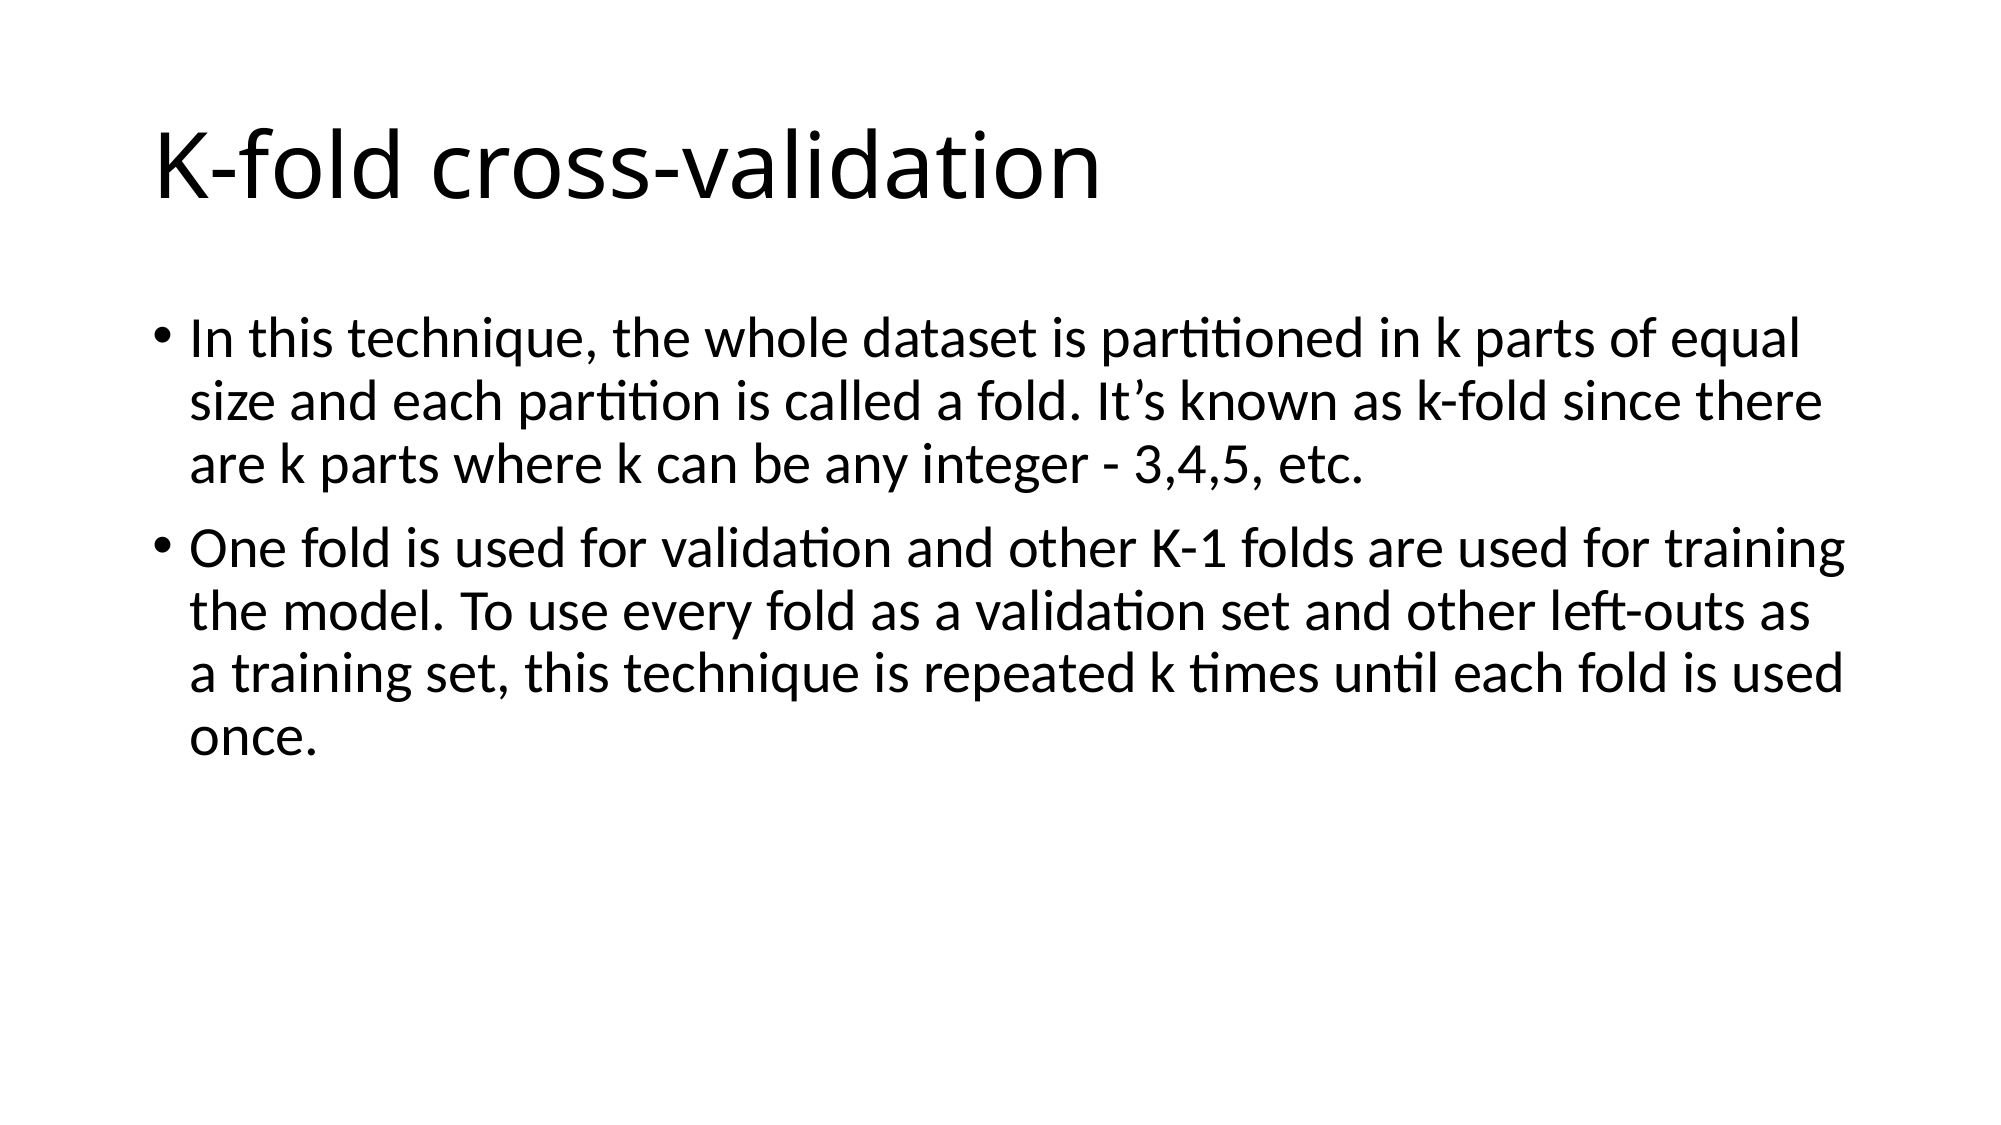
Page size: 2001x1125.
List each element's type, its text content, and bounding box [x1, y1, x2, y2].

list In this technique, the whole dataset is partitioned in k parts of equal size and each partition is called a fold. It’s known as k-fold since there are k parts where k can be any integer - 3,4,5, etc. One fold is used for validation and other K-1 folds are used for training the model. To use every fold as a validation set and other left-outs as a training set, this technique is repeated k times until each fold is used once. [137, 299, 1863, 1014]
title K-fold cross-validation [137, 59, 1863, 278]
